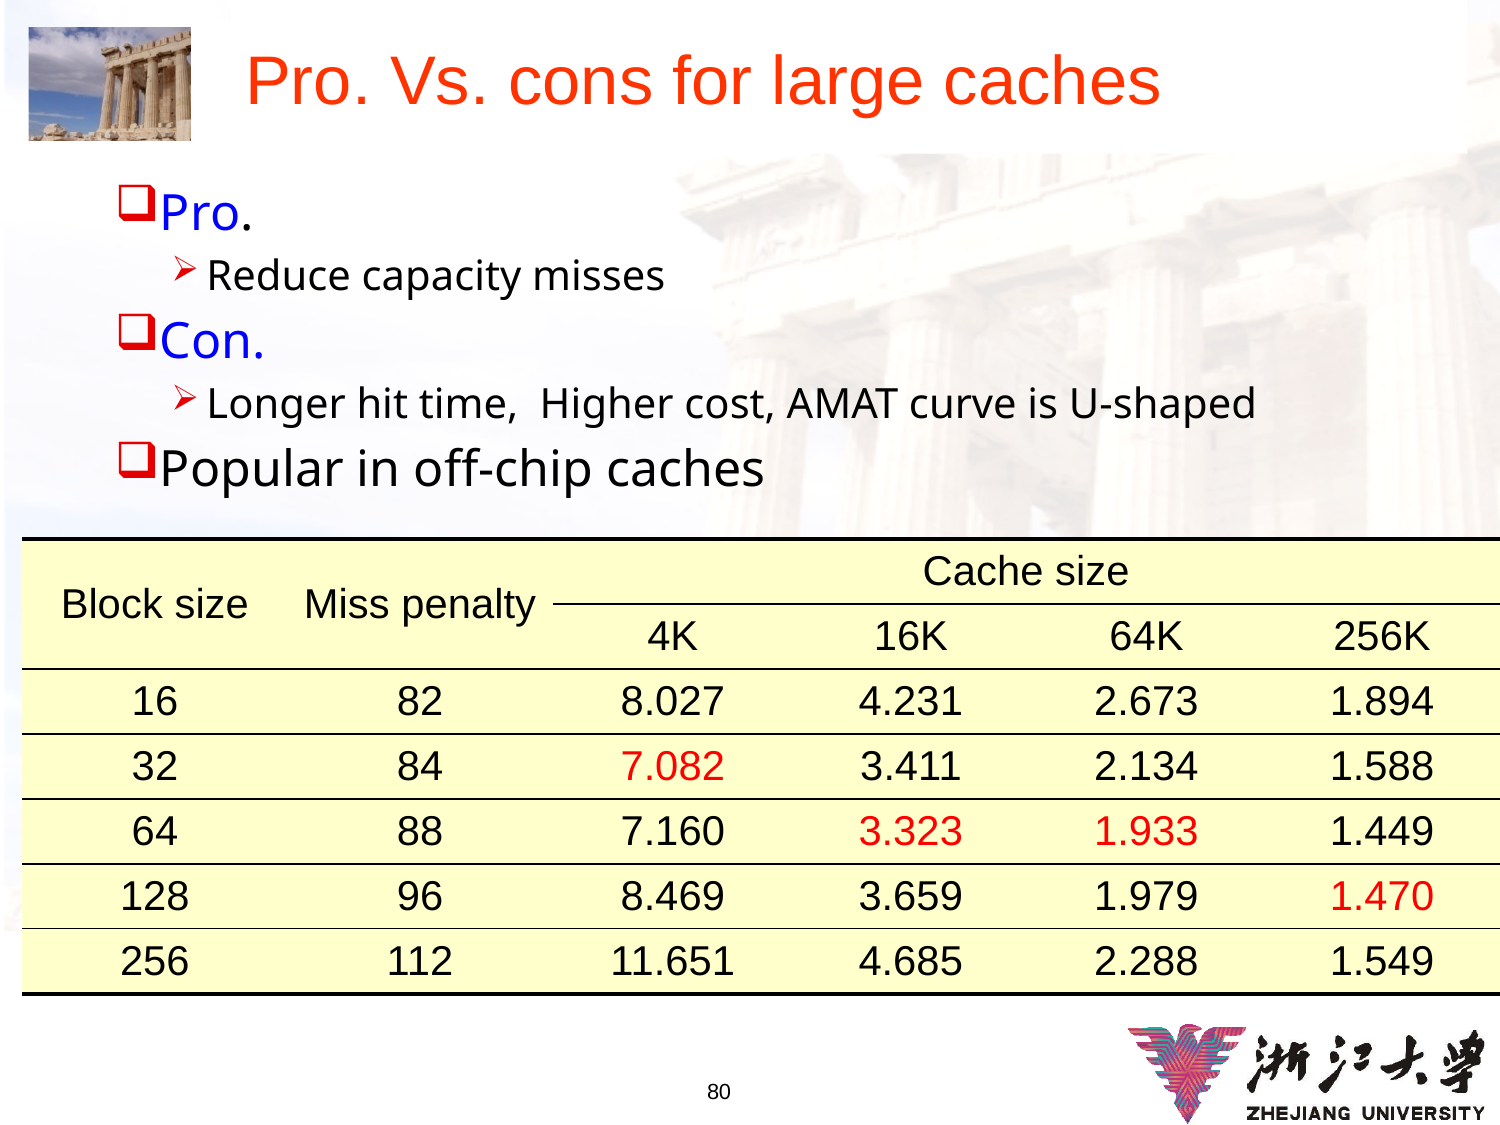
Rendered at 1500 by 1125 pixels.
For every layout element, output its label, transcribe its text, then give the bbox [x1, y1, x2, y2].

table_cell 4K [553, 605, 793, 668]
table_cell 88 [287, 800, 553, 863]
title Pro. Vs. cons for large caches [230, 0, 1468, 154]
table_cell 1.979 [1029, 865, 1264, 928]
table_cell 256K [1264, 605, 1500, 668]
picture [0, 0, 1500, 1125]
table_cell 7.160 [553, 800, 793, 863]
table_cell 7.082 [553, 735, 793, 798]
table_cell 11.651 [553, 929, 793, 992]
table_cell 32 [22, 735, 287, 798]
table_cell 4.231 [793, 670, 1029, 733]
table_cell 1.894 [1264, 670, 1500, 733]
table_cell 8.469 [553, 865, 793, 928]
table_cell 84 [287, 735, 553, 798]
table_cell 16 [22, 670, 287, 733]
table_cell 3.411 [793, 735, 1029, 798]
table_cell 1.549 [1264, 929, 1500, 992]
table_cell 1.933 [1029, 800, 1264, 863]
table_cell 4.685 [793, 929, 1029, 992]
table_cell 96 [287, 865, 553, 928]
table_cell 64 [22, 800, 287, 863]
table_cell 128 [22, 865, 287, 928]
table_cell 2.673 [1029, 670, 1264, 733]
table_cell 256 [22, 929, 287, 992]
table_cell 82 [287, 670, 553, 733]
table_cell 112 [287, 929, 553, 992]
table_cell 1.588 [1264, 735, 1500, 798]
table_cell 1.449 [1264, 800, 1500, 863]
list Pro. Reduce capacity misses Con. Longer hit time, Higher cost, AMAT curve is U-shaped Popular in off-chip caches [100, 172, 1456, 516]
table_header Block size [22, 541, 287, 668]
table_cell 16K [793, 605, 1029, 668]
table_header Cache size [553, 541, 1500, 603]
table_cell 8.027 [553, 670, 793, 733]
table_cell 3.659 [793, 865, 1029, 928]
table_cell 2.288 [1029, 929, 1264, 992]
table_cell 3.323 [793, 800, 1029, 863]
table_cell 2.134 [1029, 735, 1264, 798]
table_cell 64K [1029, 605, 1264, 668]
table_cell 1.470 [1264, 865, 1500, 928]
table_header Miss penalty [287, 541, 553, 668]
